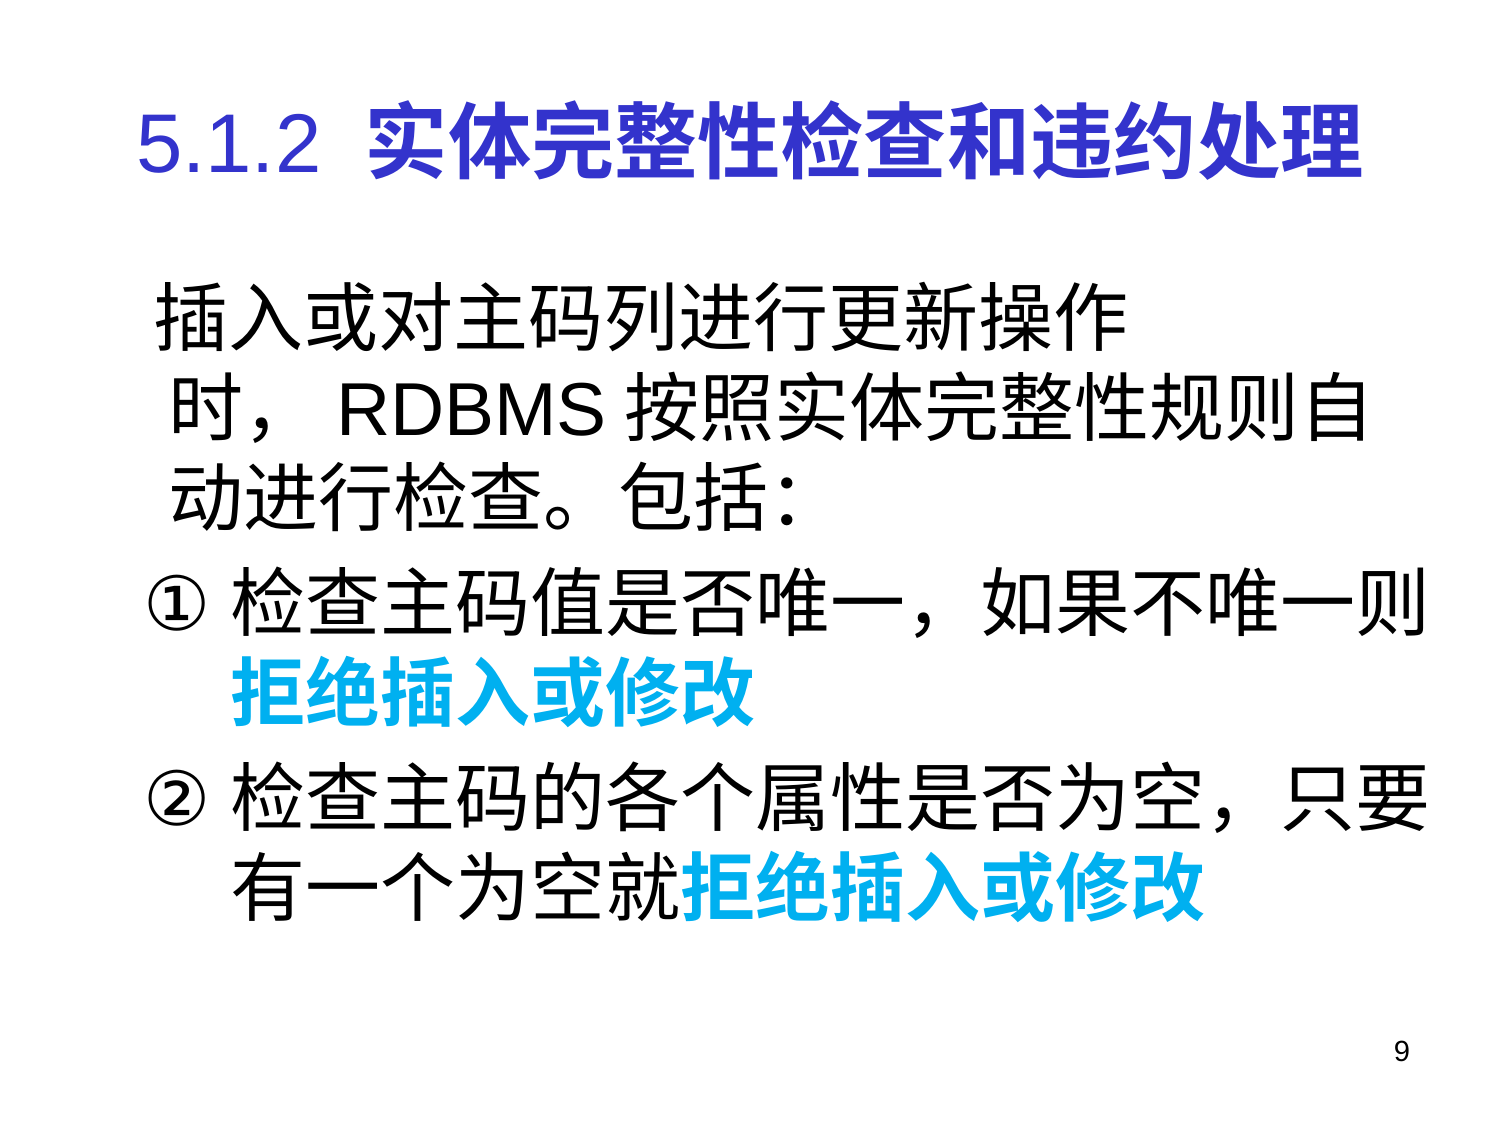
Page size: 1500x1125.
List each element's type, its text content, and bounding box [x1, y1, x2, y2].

list 插入或对主码列进行更新操作时，RDBMS按照实体完整性规则自动进行检查。包括： 检查主码值是否唯一，如果不唯一则拒绝插入或修改 检查主码的各个属性是否为空，只要有一个为空就拒绝插入或修改 [53, 262, 1465, 1000]
slide_number 9 [1074, 1024, 1426, 1103]
title 5.1.2 实体完整性检查和违约处理 [75, 45, 1425, 233]
